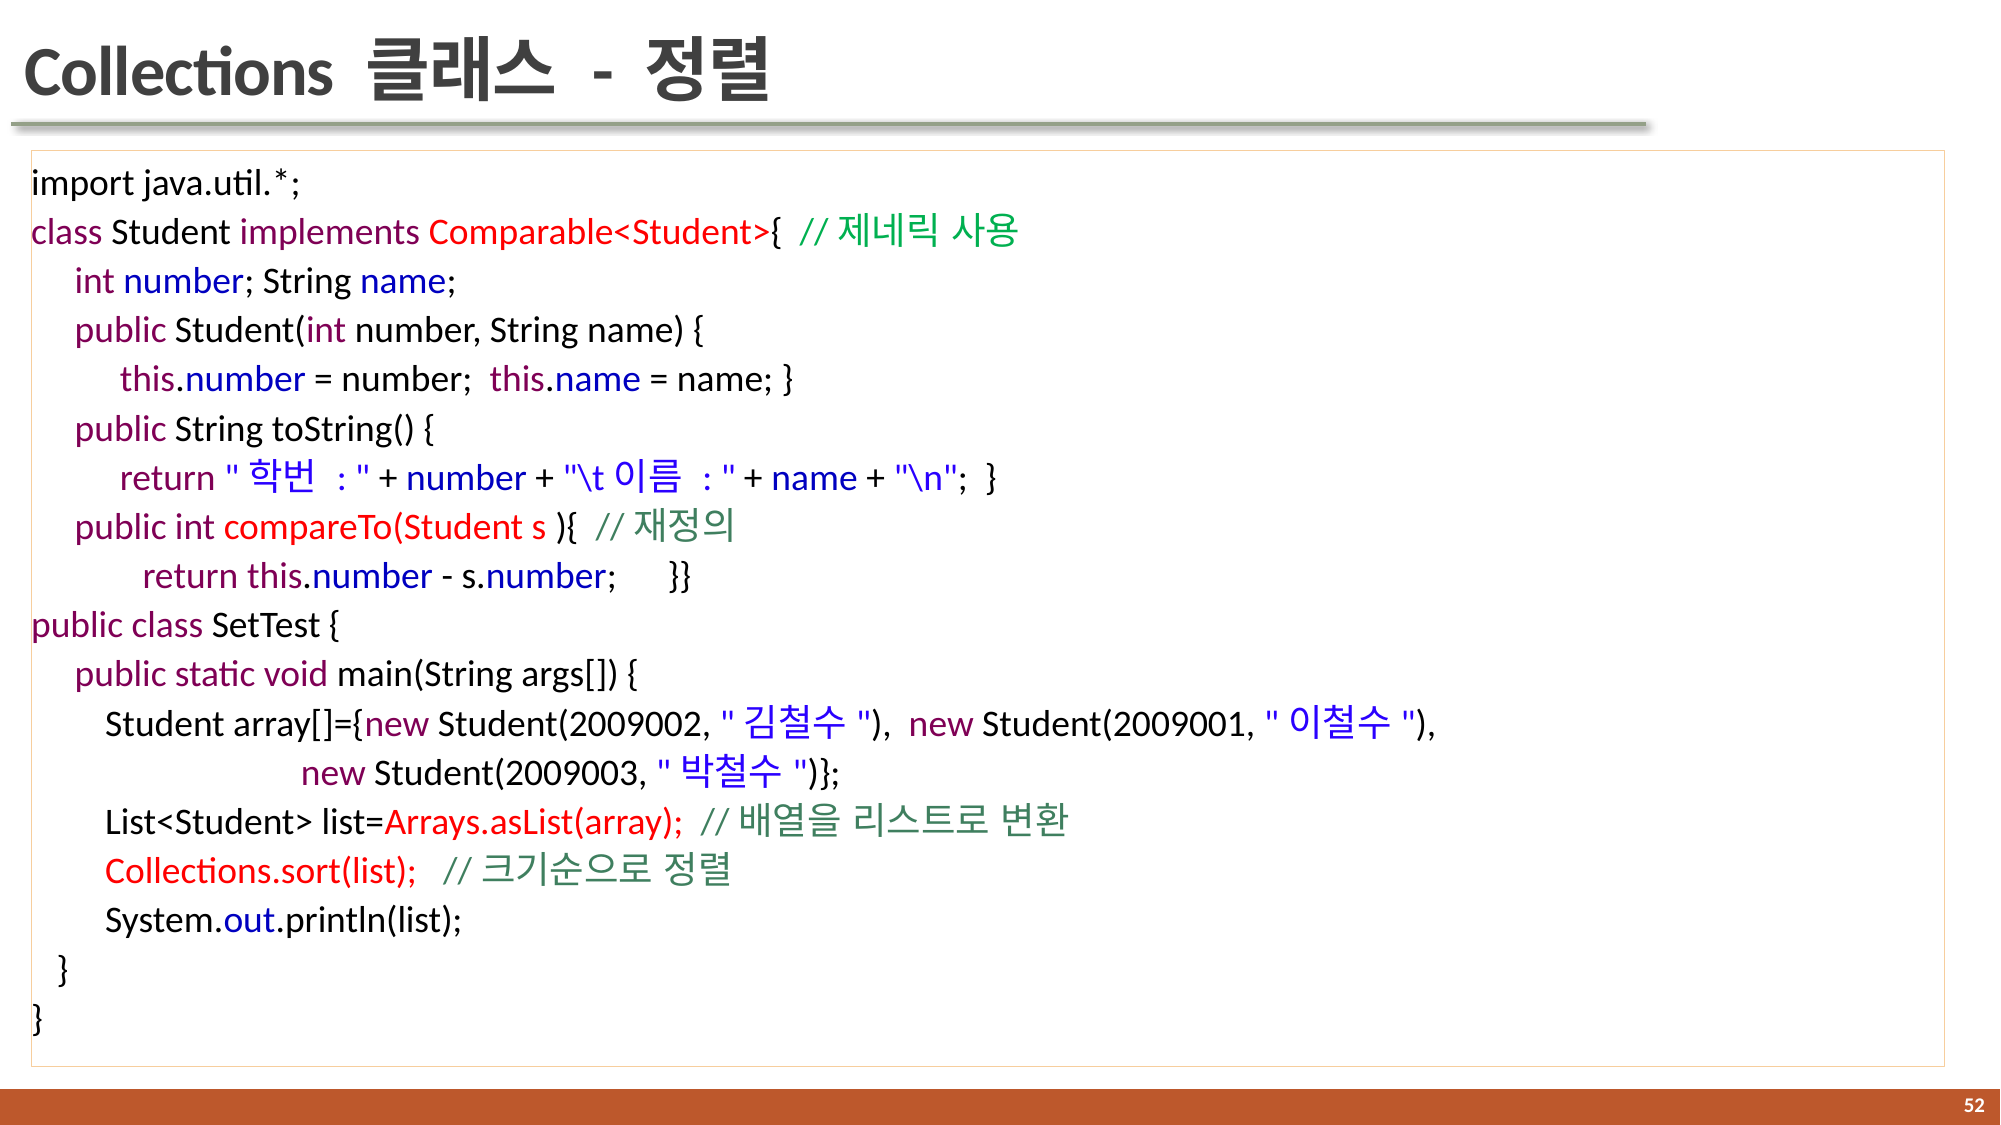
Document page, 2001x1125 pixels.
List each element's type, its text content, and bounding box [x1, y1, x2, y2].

slide_number 51 [1784, 1083, 2000, 1125]
list import java.util.*; class Student implements Comparable<Student>{ //제네릭 사용 int number; String name; public Student(int number, String name) { this.number = number; this.name = name; } public String toString() { return "학번 : " + number + "\t이름 : " + name + "\n"; } public int compareTo(Student s ){ //재정의 return this.number - s.number; }} public class SetTest { public static void main(String args[]) { Student array[]={new Student(2009002, "김철수"), new Student(2009001, "이철수"), new Student(2009003, "박철수")}; List<Student> list=Arrays.asList(array); //배열을 리스트로 변환 Collections.sort(list); //크기순으로 정렬 System.out.println(list); } } [30, 149, 1946, 1067]
title Collections 클래스 - 정렬 [9, 17, 1660, 118]
